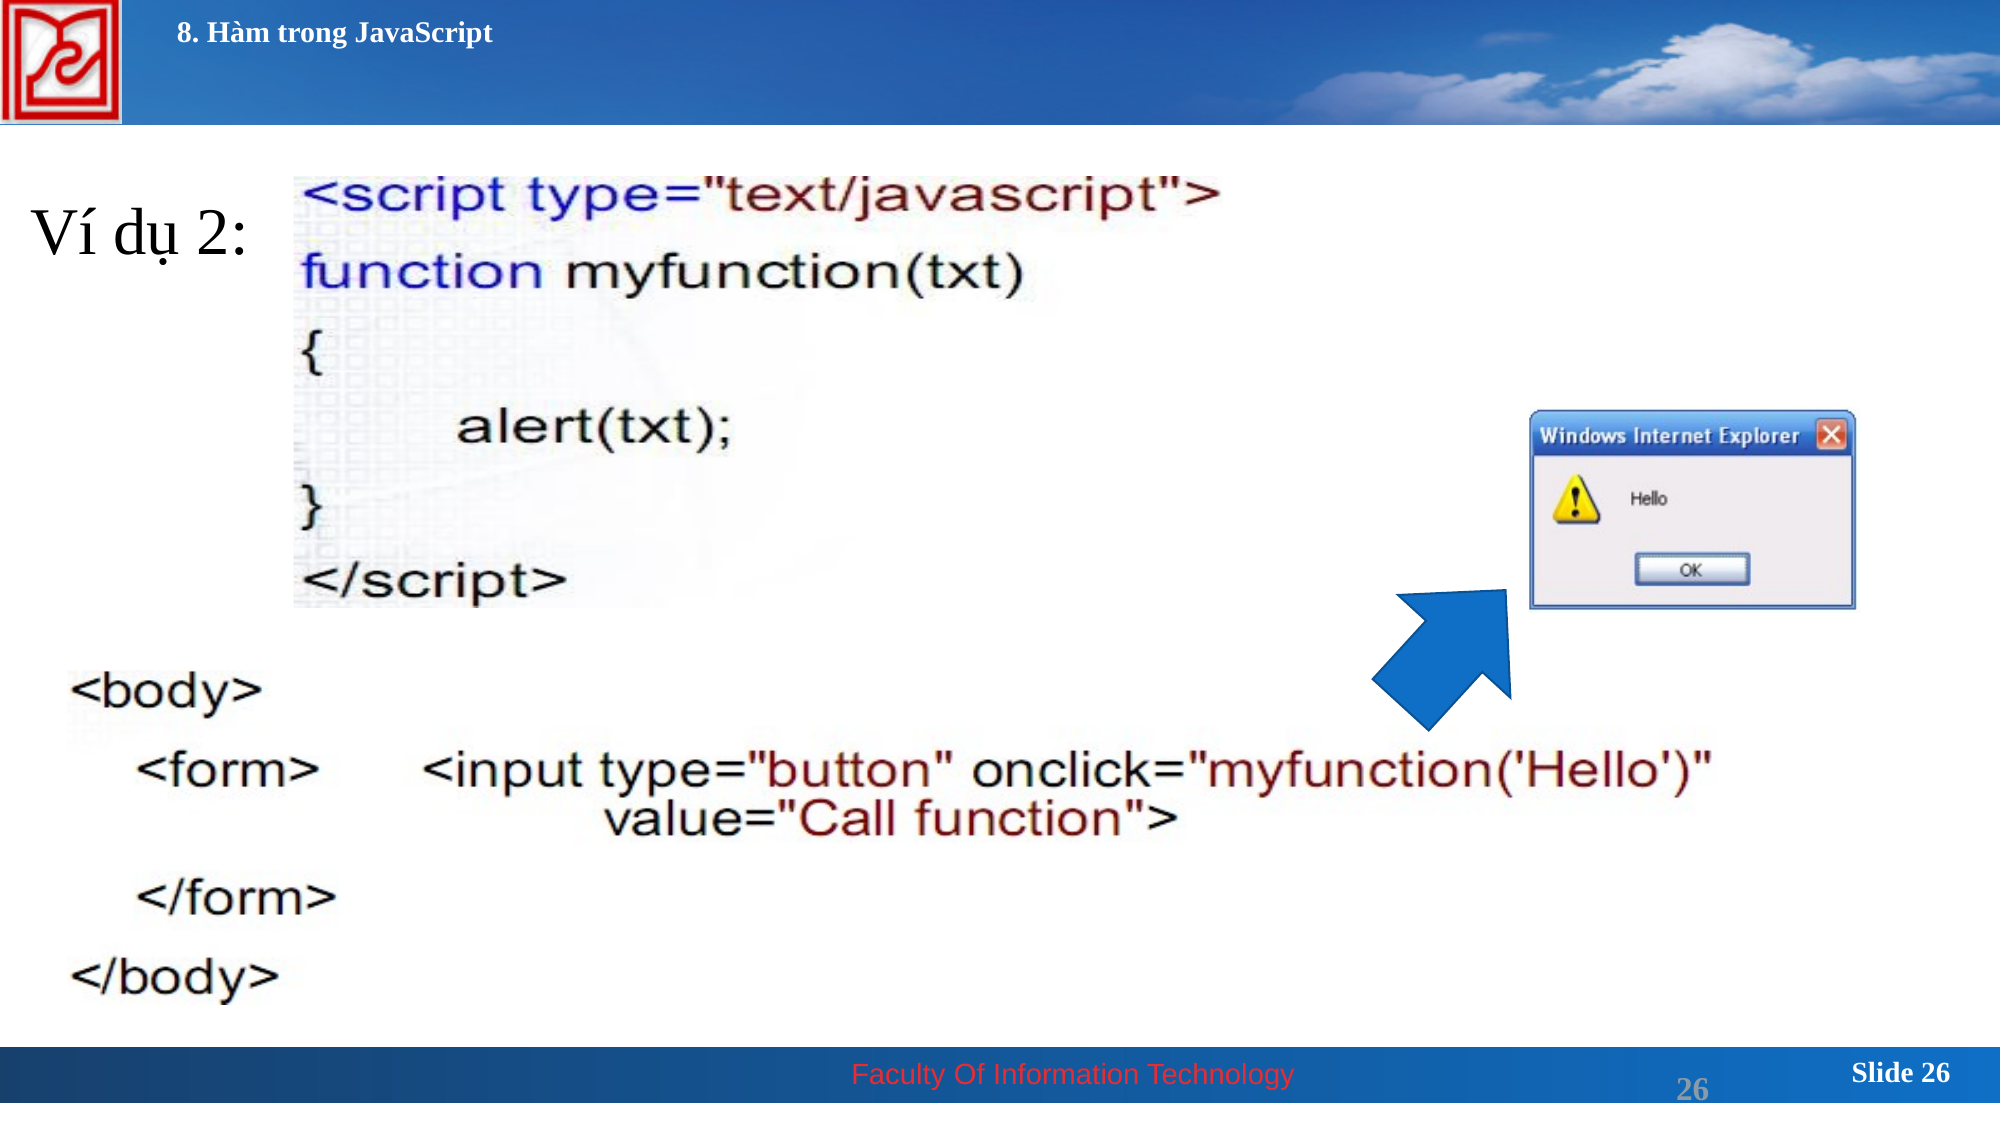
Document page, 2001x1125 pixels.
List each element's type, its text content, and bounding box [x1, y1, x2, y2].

text_box [67, 670, 1718, 1005]
slide_number 26 [1671, 1067, 1718, 1105]
title 8. Hàm trong JavaScript [176, 16, 1903, 111]
text_box [1528, 407, 1861, 613]
text_box [1371, 589, 1512, 732]
text_box Ví dụ 2: [27, 145, 1887, 272]
picture [0, 0, 2000, 125]
text_box [293, 176, 1223, 608]
